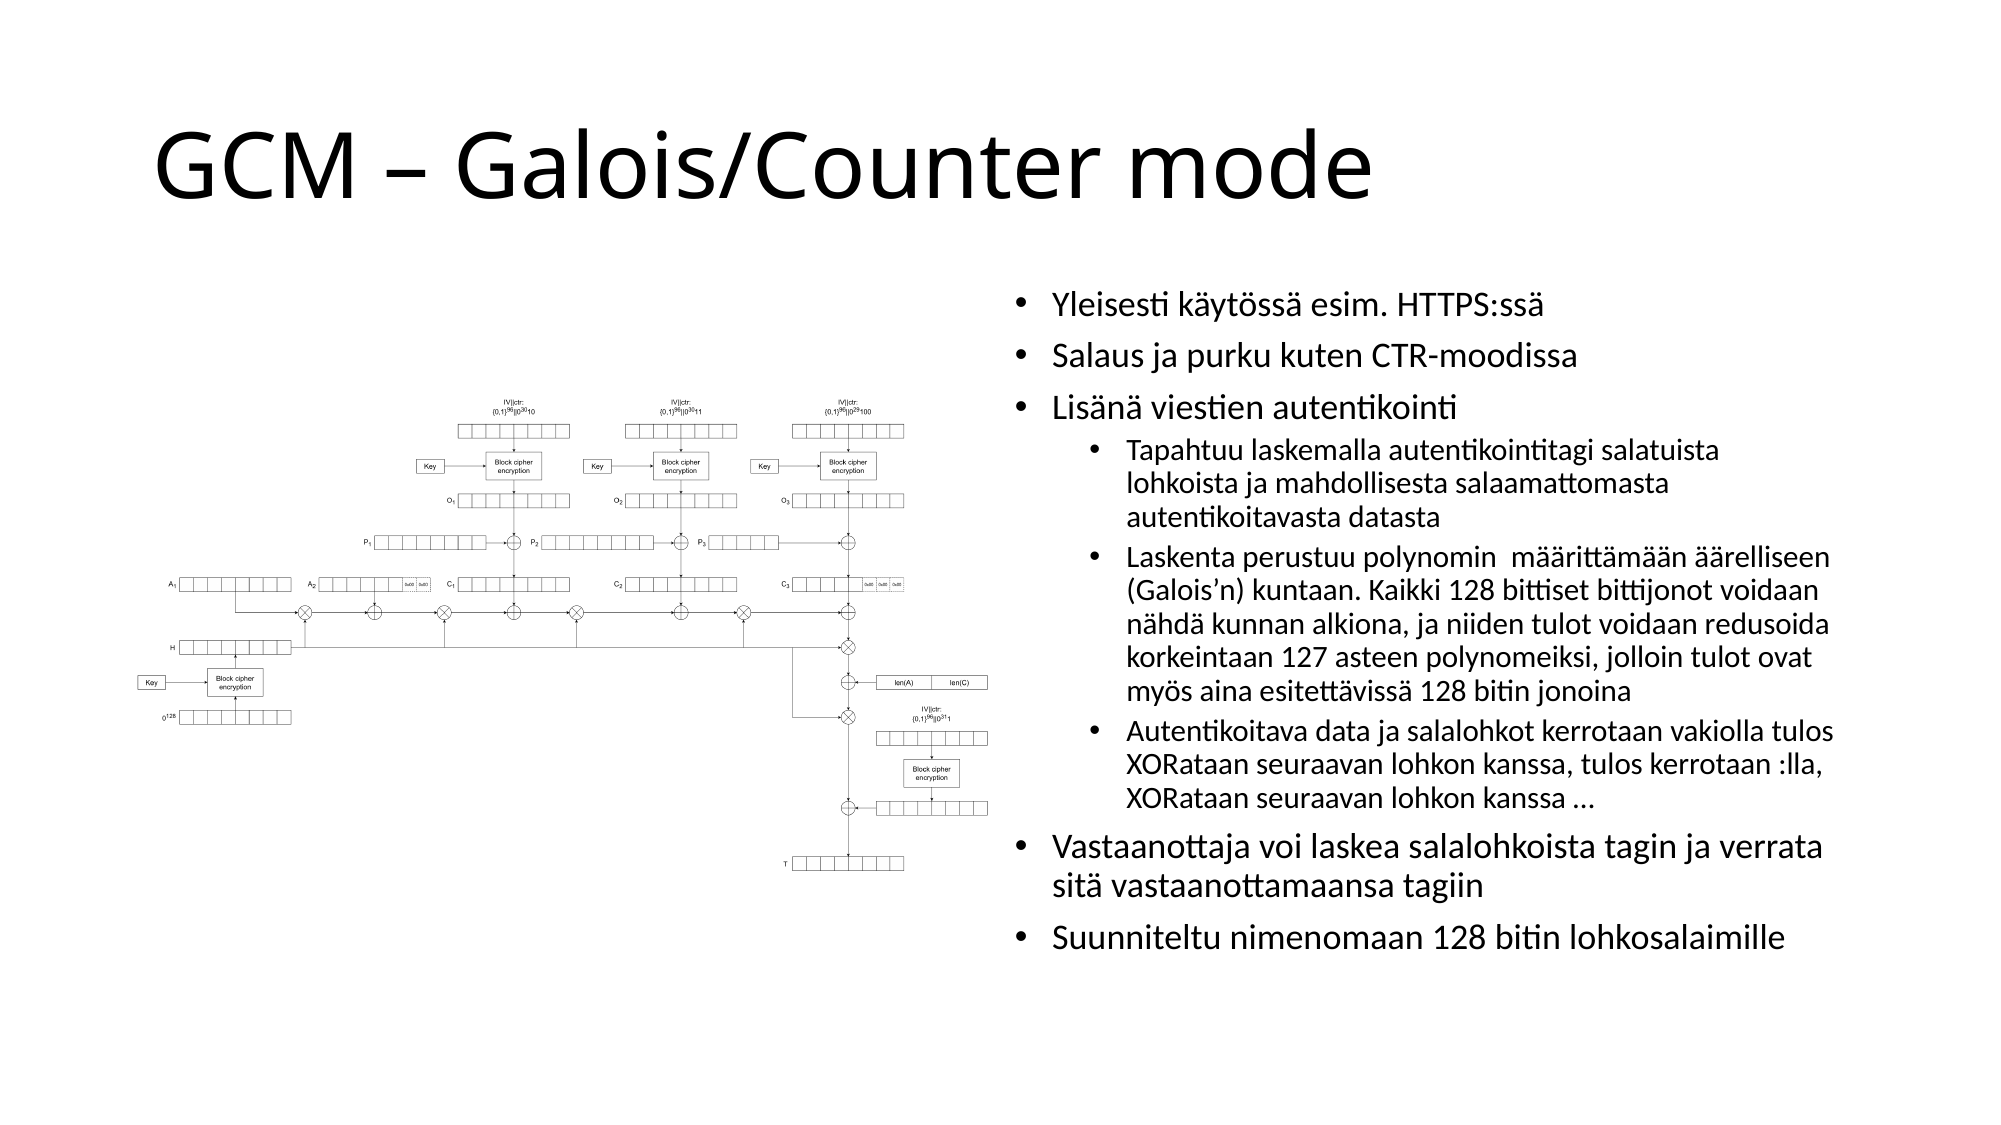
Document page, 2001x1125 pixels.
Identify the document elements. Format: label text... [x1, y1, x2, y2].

title GCM – Galois/Counter mode [137, 59, 1863, 278]
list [137, 396, 988, 872]
